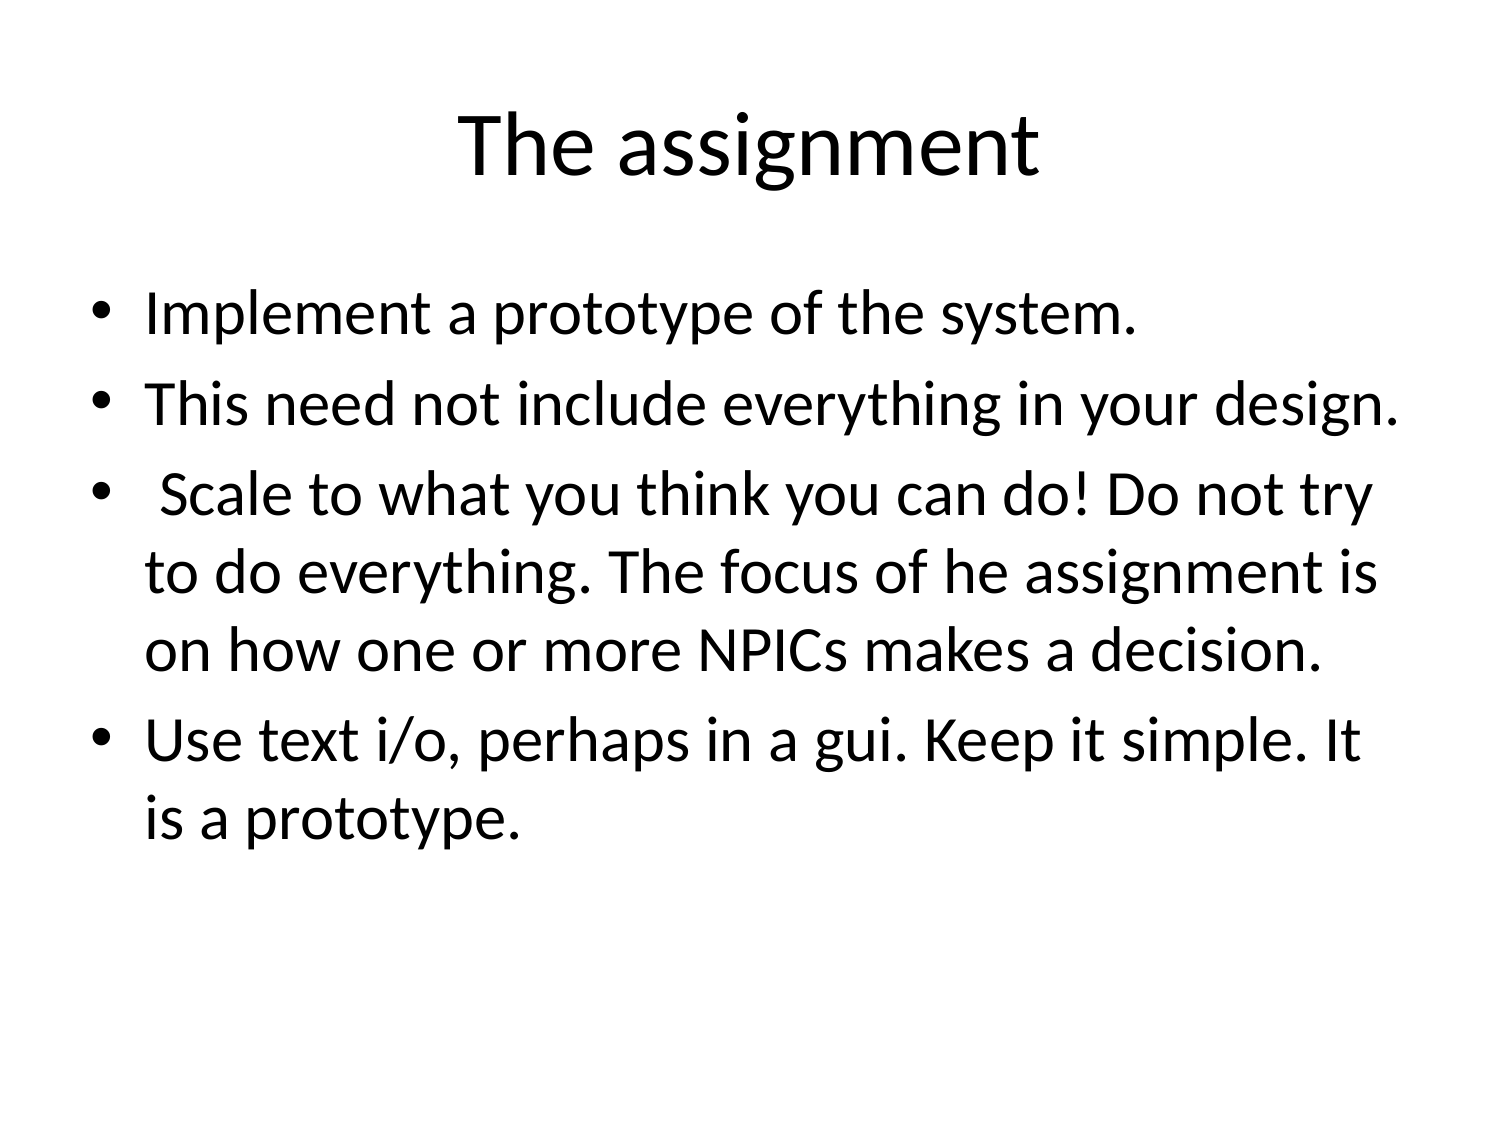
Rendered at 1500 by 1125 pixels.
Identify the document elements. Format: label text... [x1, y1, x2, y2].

title The assignment [75, 45, 1425, 233]
list Implement a prototype of the system. This need not include everything in your design. Scale to what you think you can do! Do not try to do everything. The focus of he assignment is on how one or more NPICs makes a decision. Use text i/o, perhaps in a gui. Keep it simple. It is a prototype. [75, 262, 1425, 1005]
